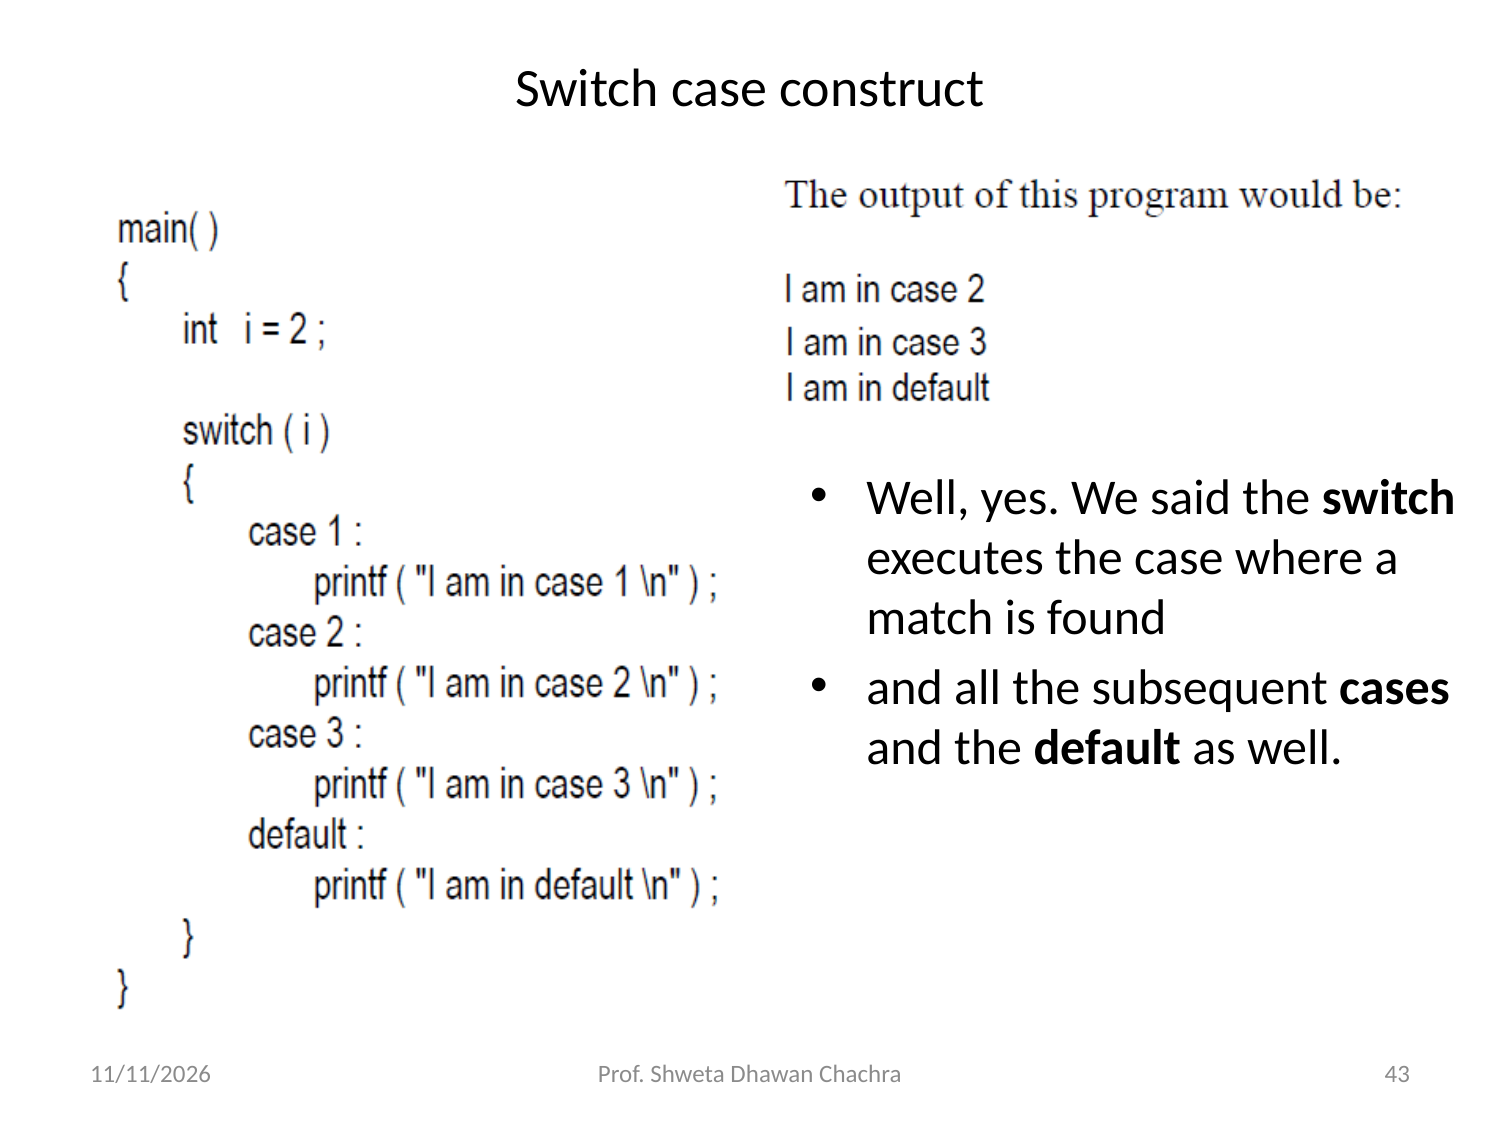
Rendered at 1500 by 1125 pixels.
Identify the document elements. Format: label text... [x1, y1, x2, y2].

title Switch case construct [75, 45, 1425, 126]
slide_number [75, 1042, 425, 1103]
slide_number 43 [1074, 1042, 1425, 1103]
footer Prof. Shweta Dhawan Chachra [512, 1042, 988, 1103]
text_box Well, yes. We said the switch executes the case where a match is found and all the subsequent cases and the default as well. [795, 456, 1481, 1018]
picture [64, 170, 1427, 1018]
